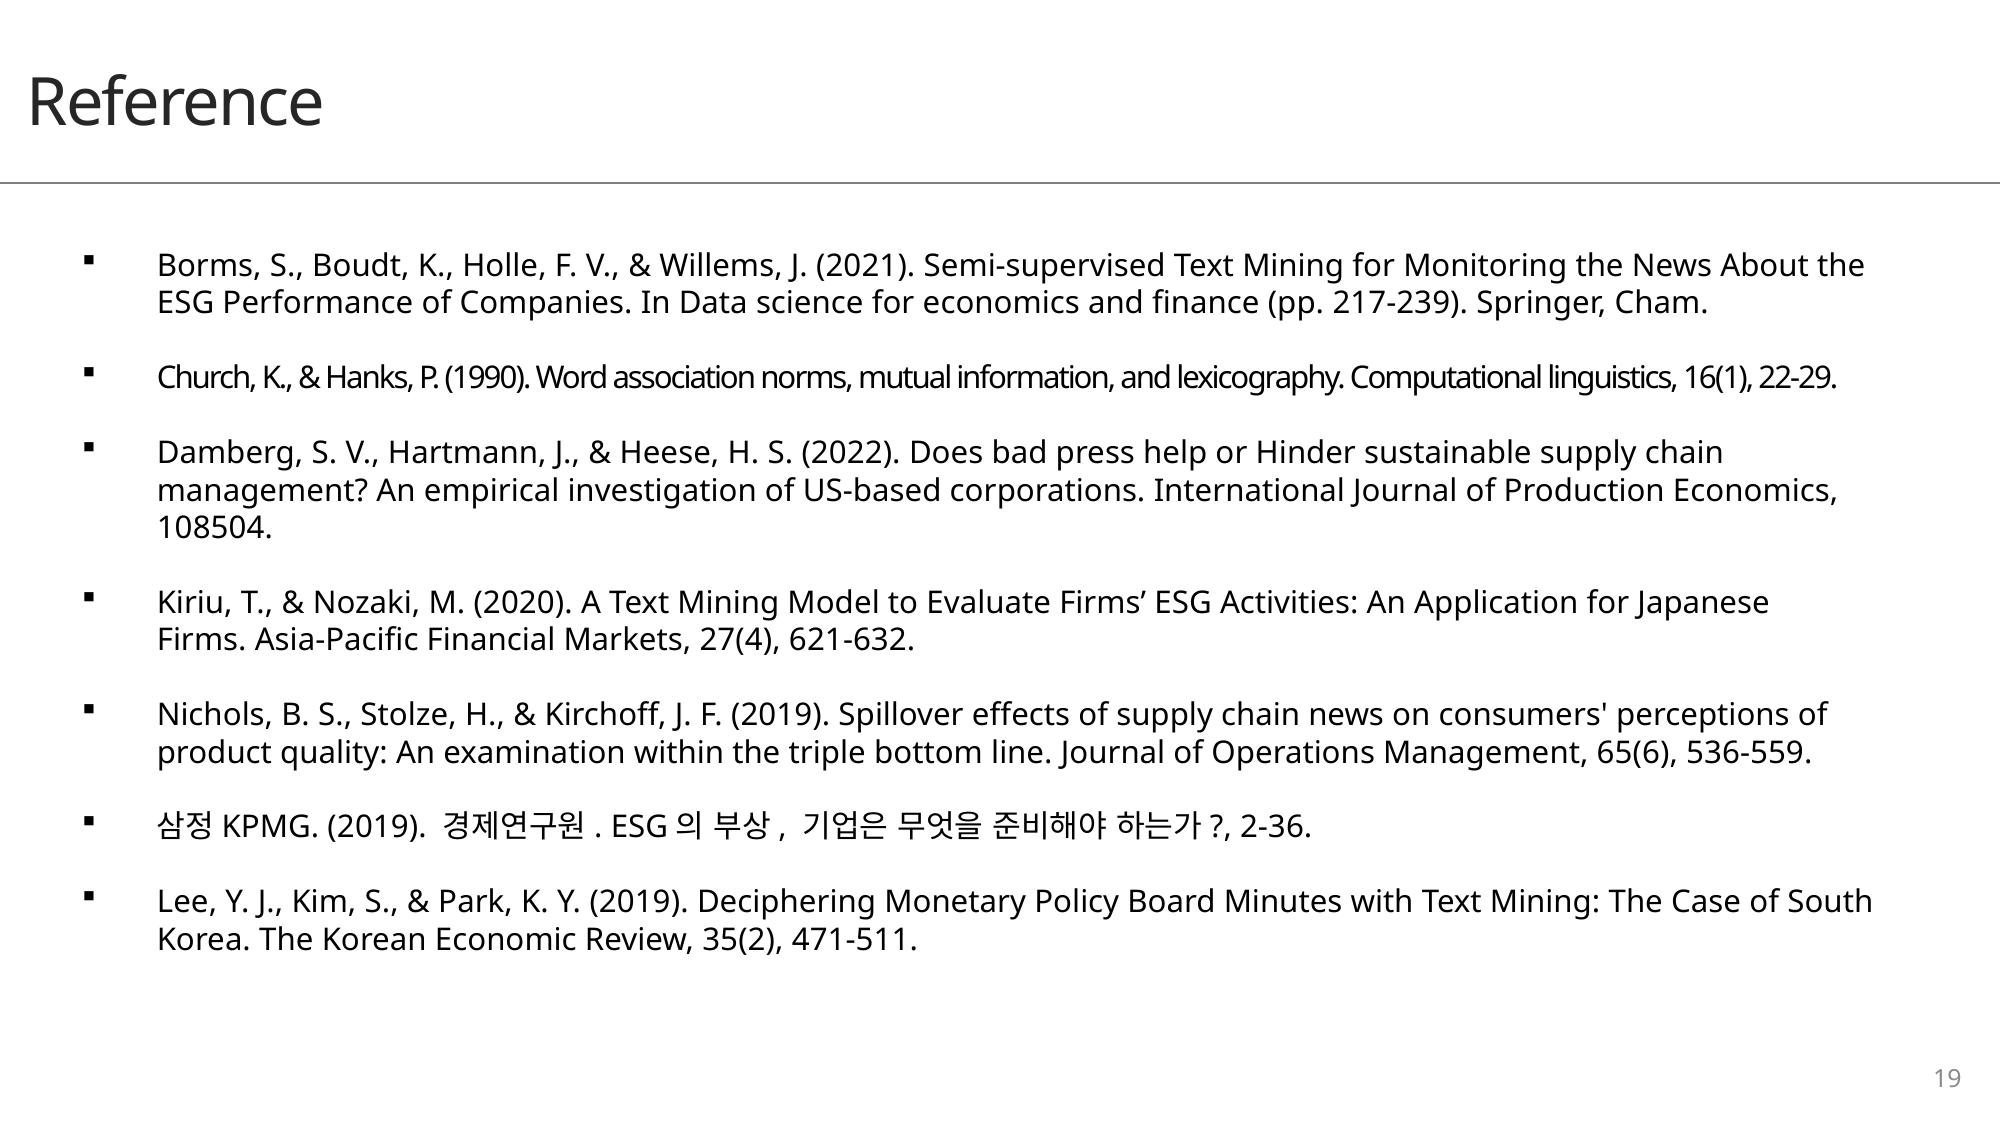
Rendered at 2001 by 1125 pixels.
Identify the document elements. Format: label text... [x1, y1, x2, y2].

text_box Borms, S., Boudt, K., Holle, F. V., & Willems, J. (2021). Semi-supervised Text Mining for Monitoring the News About the ESG Performance of Companies. In Data science for economics and finance (pp. 217-239). Springer, Cham. Church, K., & Hanks, P. (1990). Word association norms, mutual information, and lexicography. Computational linguistics, 16(1), 22-29. Damberg, S. V., Hartmann, J., & Heese, H. S. (2022). Does bad press help or Hinder sustainable supply chain management? An empirical investigation of US-based corporations. International Journal of Production Economics, 108504. Kiriu, T., & Nozaki, M. (2020). A Text Mining Model to Evaluate Firms’ ESG Activities: An Application for Japanese Firms. Asia-Pacific Financial Markets, 27(4), 621-632. Nichols, B. S., Stolze, H., & Kirchoff, J. F. (2019). Spillover effects of supply chain news on consumers' perceptions of product quality: An examination within the triple bottom line. Journal of Operations Management, 65(6), 536-559. 삼정KPMG. (2019). 경제연구원. ESG의 부상, 기업은 무엇을 준비해야 하는가?, 2-36. Lee, Y. J., Kim, S., & Park, K. Y. (2019). Deciphering Monetary Policy Board Minutes with Text Mining: The Case of South Korea. The Korean Economic Review, 35(2), 471-511. [67, 237, 1933, 1002]
text_box Reference [11, 43, 340, 147]
slide_number 19 [1526, 1049, 1977, 1110]
